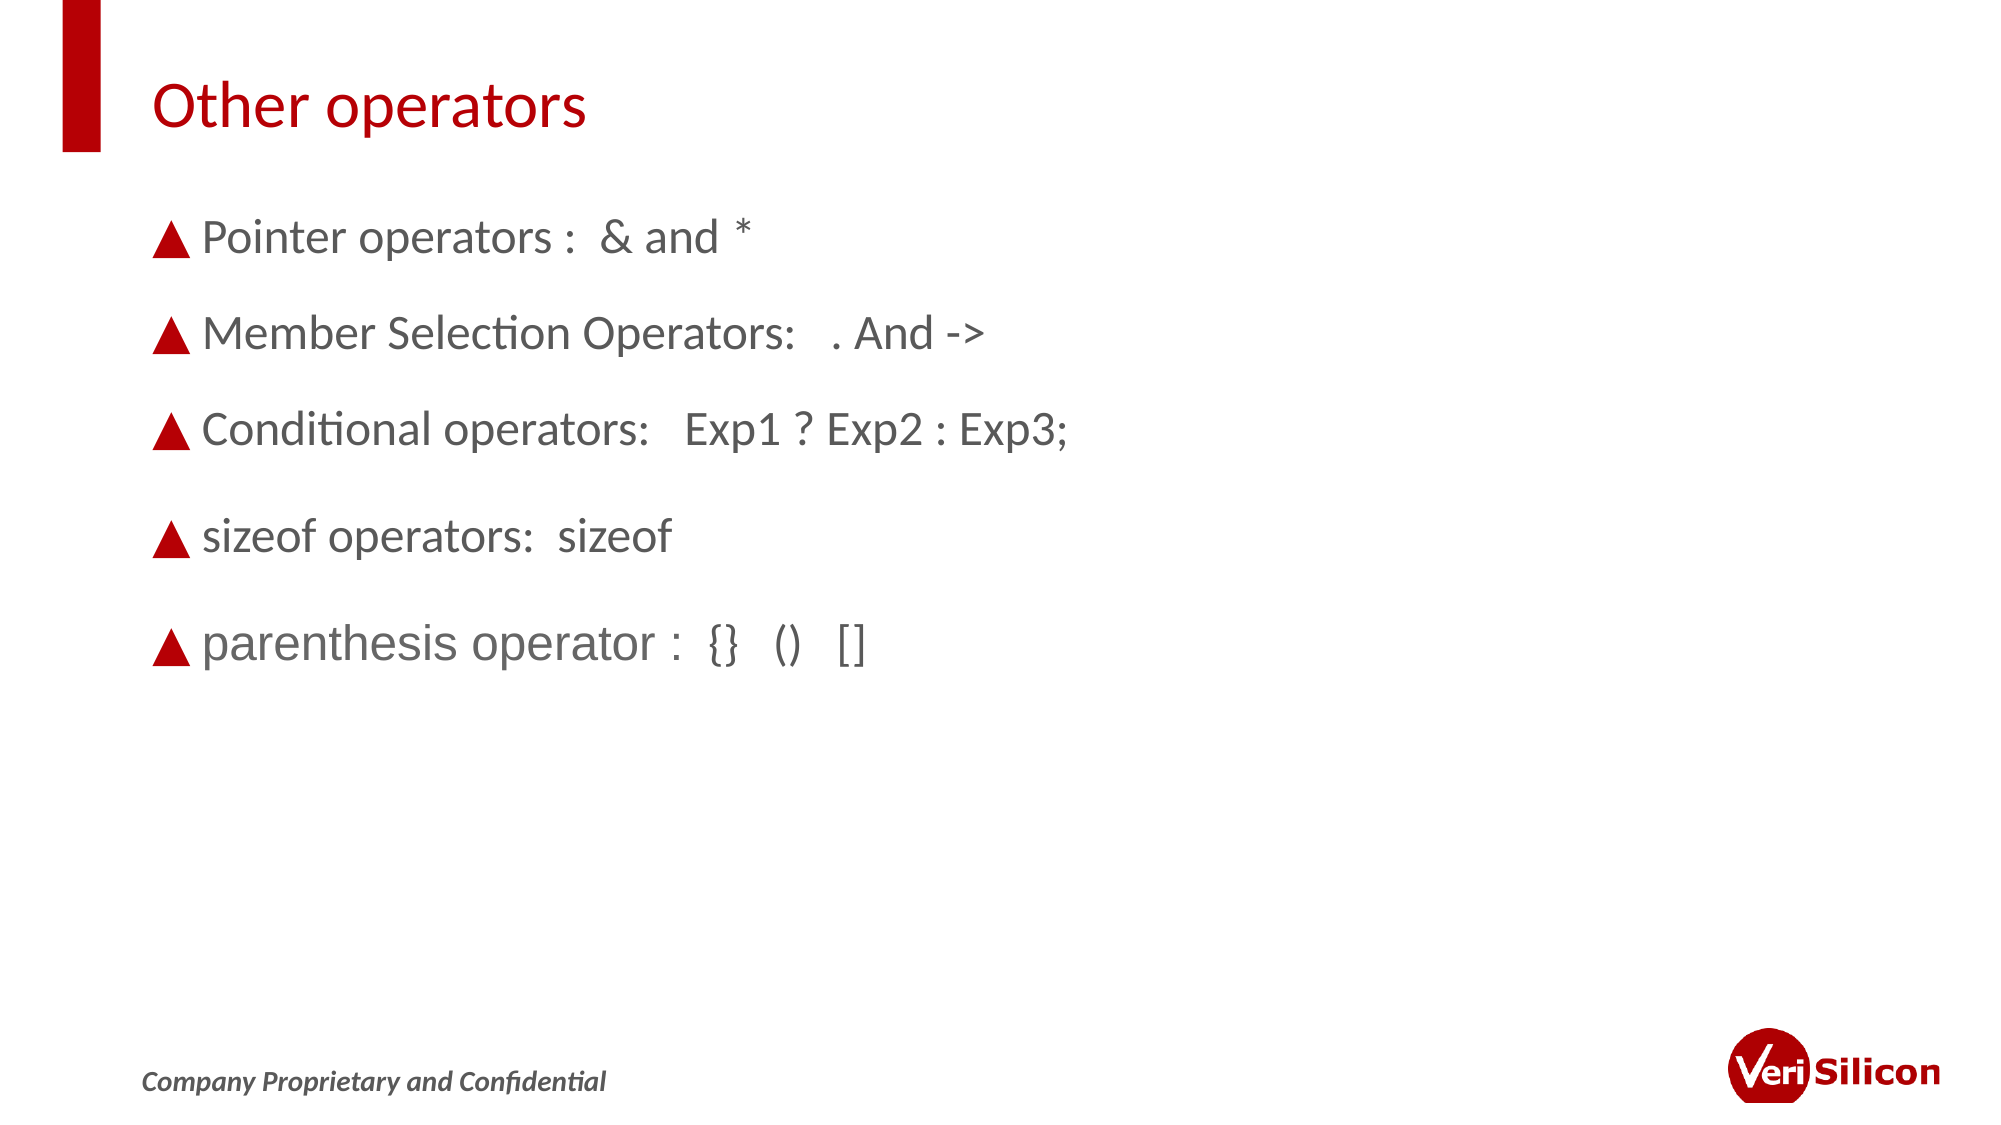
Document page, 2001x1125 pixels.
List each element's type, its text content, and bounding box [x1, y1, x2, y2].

list Pointer operators : & and * Member Selection Operators: . And -> Conditional operators: Exp1 ? Exp2 : Exp3; sizeof operators: sizeof parenthesis operator : {} () [] [137, 166, 1873, 1054]
picture [1728, 1028, 1940, 1103]
title Other operators [137, 59, 1863, 153]
